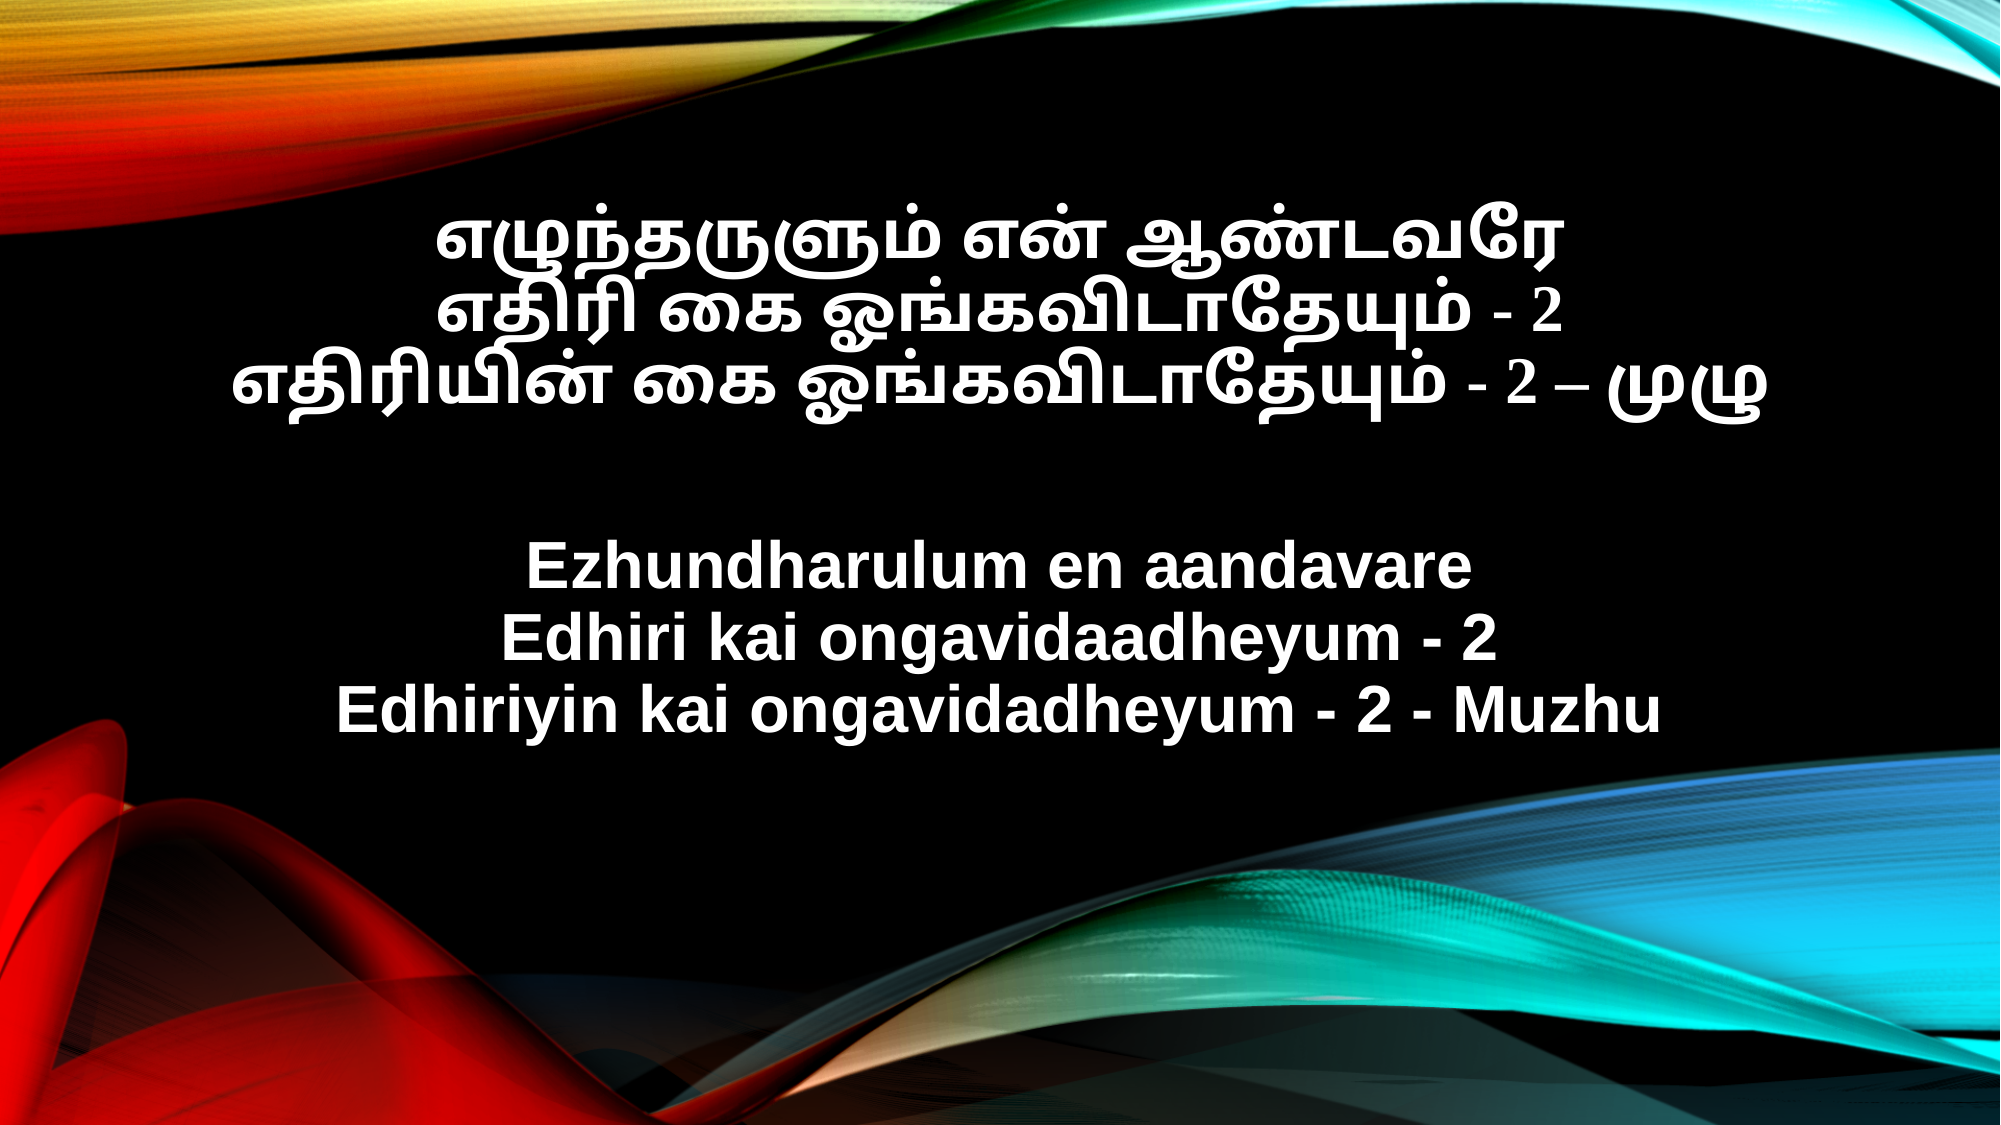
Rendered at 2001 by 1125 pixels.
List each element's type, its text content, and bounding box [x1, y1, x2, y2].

subtitle எழுந்தருளும் என் ஆண்டவரே எதிரி கை ஓங்கவிடாதேயும் - 2 எதிரியின் கை ஓங்கவிடாதேயும் - 2 – முழு Ezhundharulum en aandavare Edhiri kai ongavidaadheyum - 2 Edhiriyin kai ongavidadheyum - 2 - Muzhu [0, 0, 2000, 1125]
